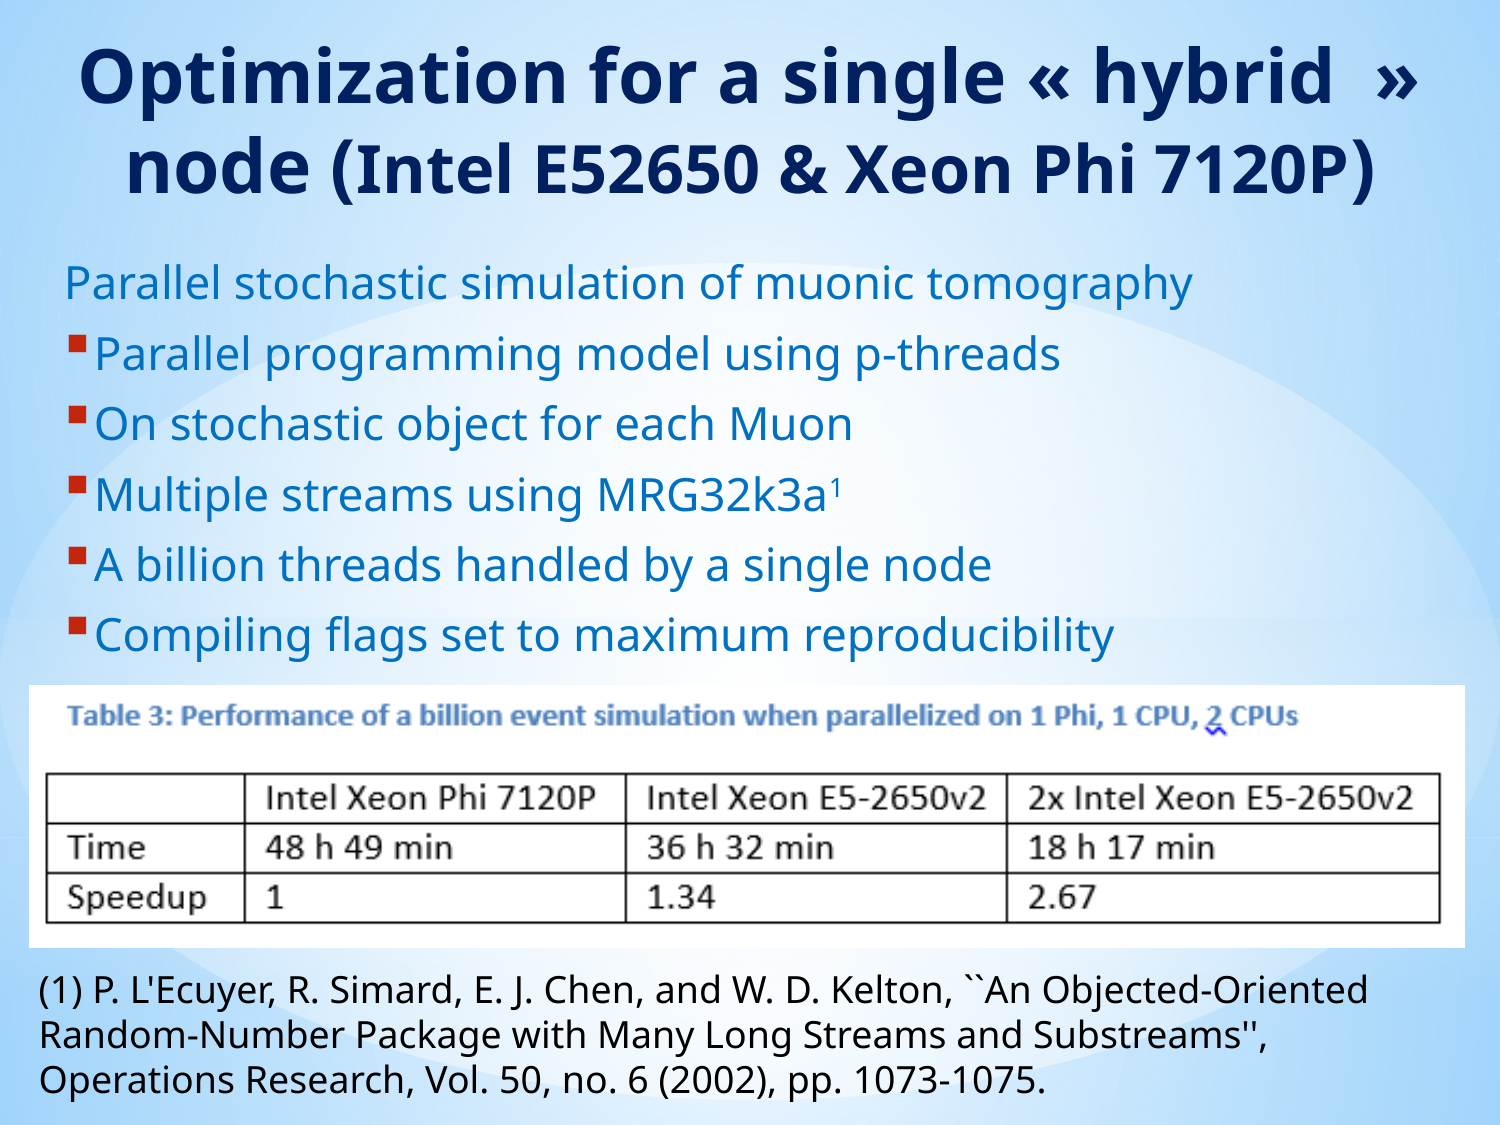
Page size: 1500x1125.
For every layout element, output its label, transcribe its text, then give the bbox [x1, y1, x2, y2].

text_box (1) P. L'Ecuyer, R. Simard, E. J. Chen, and W. D. Kelton, ``An Objected-Oriented Random-Number Package with Many Long Streams and Substreams'', Operations Research, Vol. 50, no. 6 (2002), pp. 1073-1075. [24, 958, 1500, 1109]
picture [29, 684, 1466, 948]
title Optimization for a single « hybrid » node (Intel E52650 & Xeon Phi 7120P) [0, 21, 1500, 209]
list Parallel stochastic simulation of muonic tomography Parallel programming model using p-threads On stochastic object for each Muon Multiple streams using MRG32k3a1 A billion threads handled by a single node Compiling flags set to maximum reproducibility [41, 246, 1436, 682]
